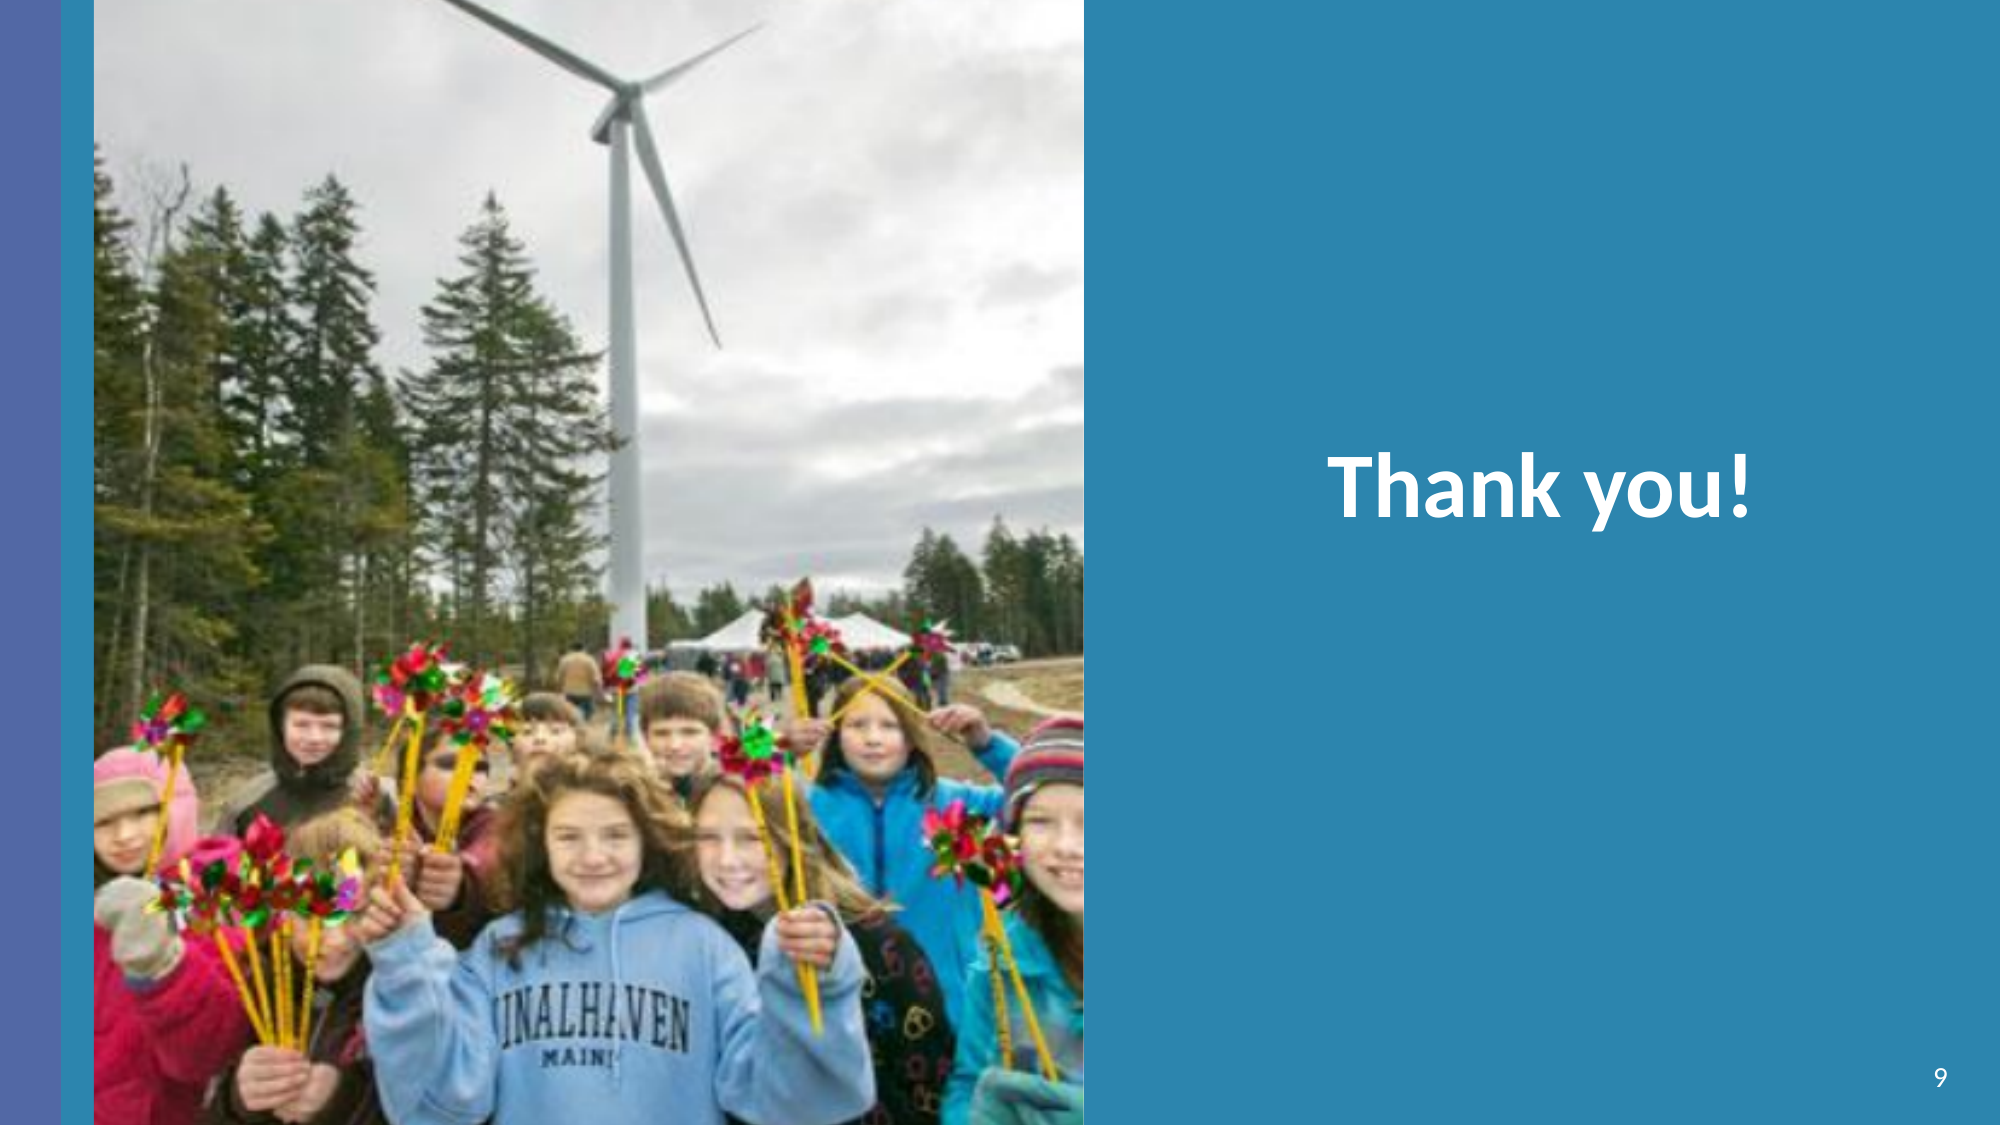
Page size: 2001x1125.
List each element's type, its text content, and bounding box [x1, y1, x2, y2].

text_box 9 [1918, 1043, 1984, 1109]
picture [93, 0, 1084, 1125]
title Thank you! [1088, 400, 2000, 544]
